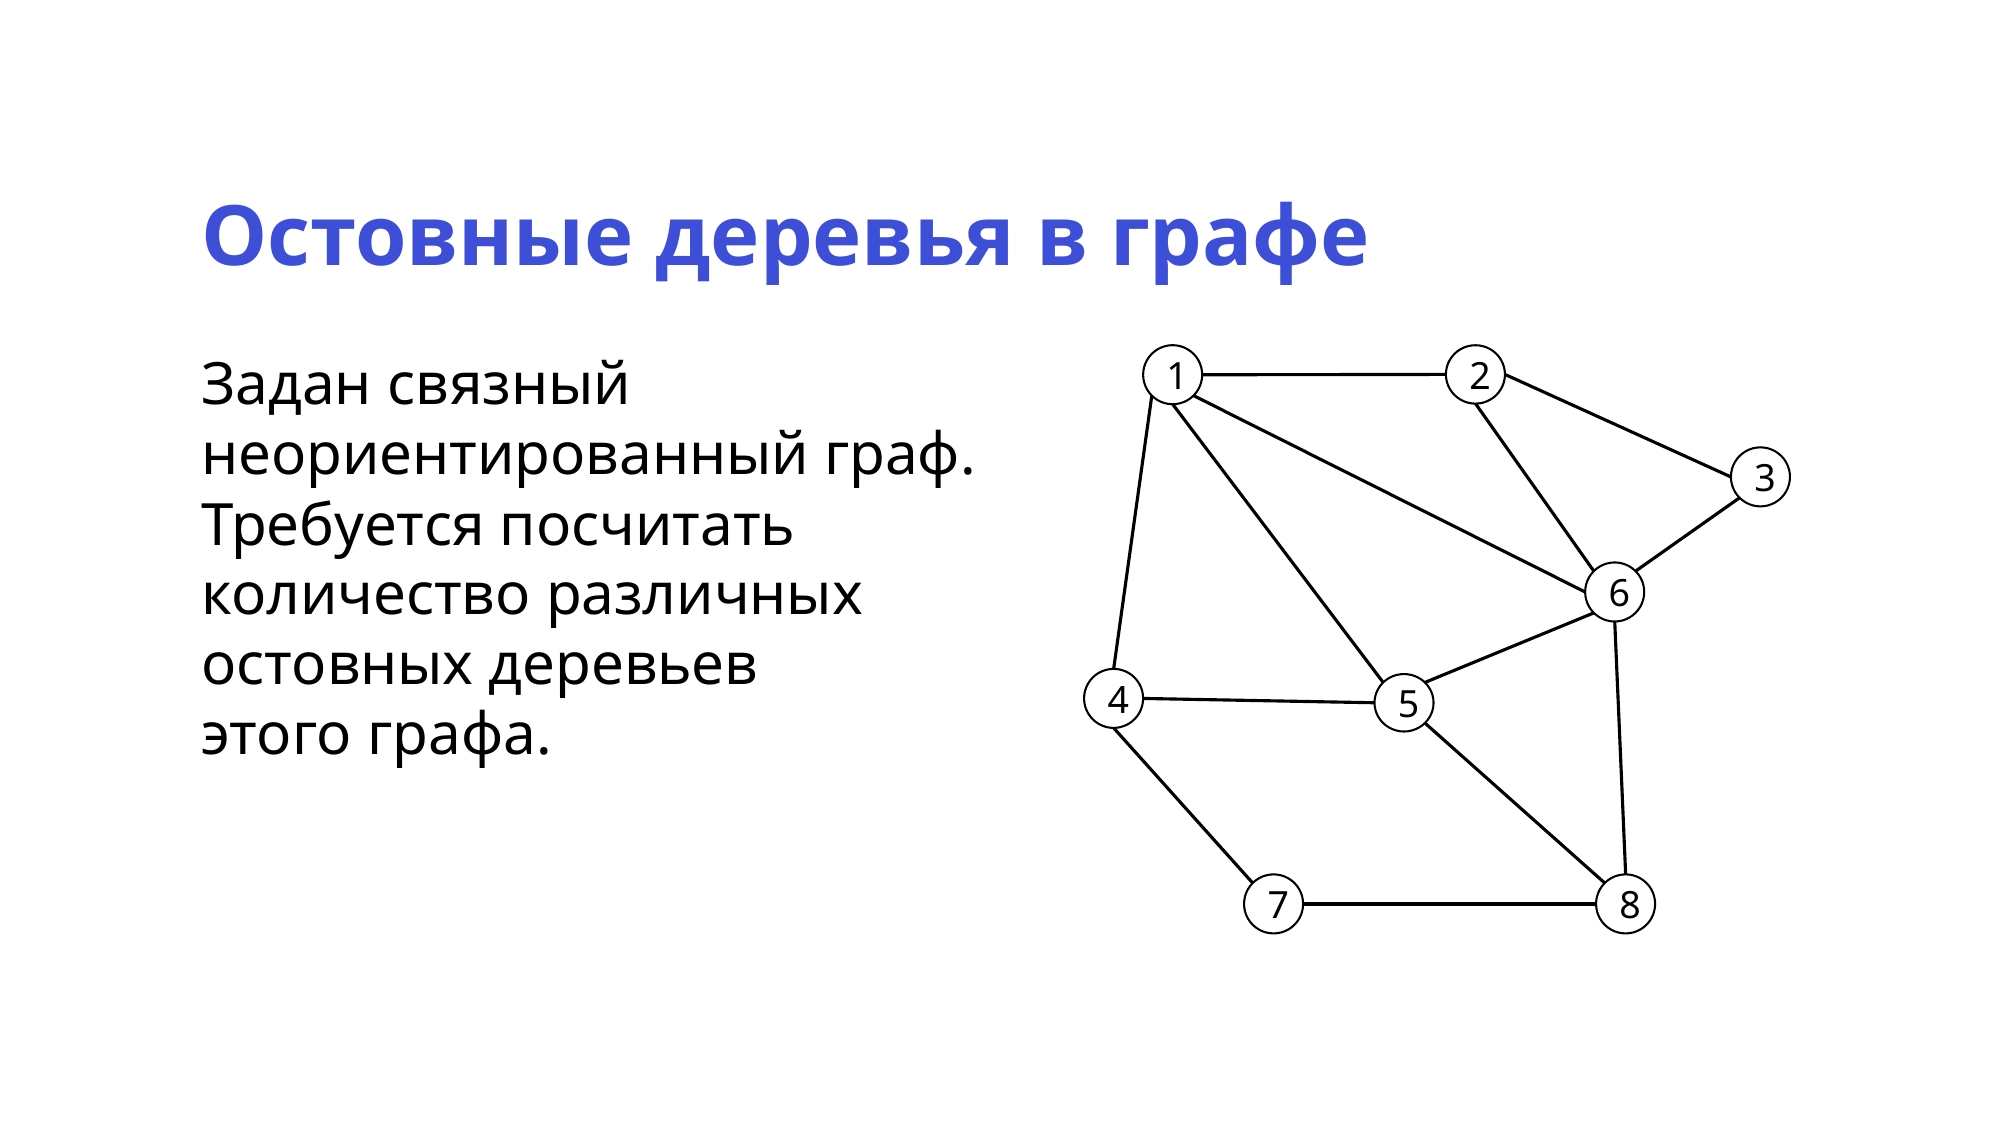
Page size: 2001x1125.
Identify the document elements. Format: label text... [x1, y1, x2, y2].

text_box Задан связный неориентированный граф. Требуется посчитать количество различных остовных деревьев этого графа. [186, 339, 1000, 774]
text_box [1113, 395, 1152, 669]
text_box 4 [1083, 667, 1145, 729]
text_box 6 [1584, 561, 1646, 623]
text_box 7 [1243, 873, 1305, 935]
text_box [1193, 395, 1586, 592]
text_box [1635, 497, 1740, 572]
text_box Остовные деревья в графе [186, 185, 1814, 306]
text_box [1113, 727, 1253, 883]
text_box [1424, 612, 1594, 683]
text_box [1143, 698, 1375, 703]
text_box 5 [1373, 673, 1435, 733]
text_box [1504, 374, 1731, 477]
text_box 2 [1444, 344, 1506, 395]
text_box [1424, 723, 1605, 884]
text_box 8 [1595, 873, 1657, 935]
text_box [1475, 403, 1594, 572]
text_box 3 [1730, 446, 1791, 508]
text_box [1614, 621, 1626, 875]
text_box 1 [1142, 344, 1204, 406]
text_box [1172, 404, 1384, 683]
